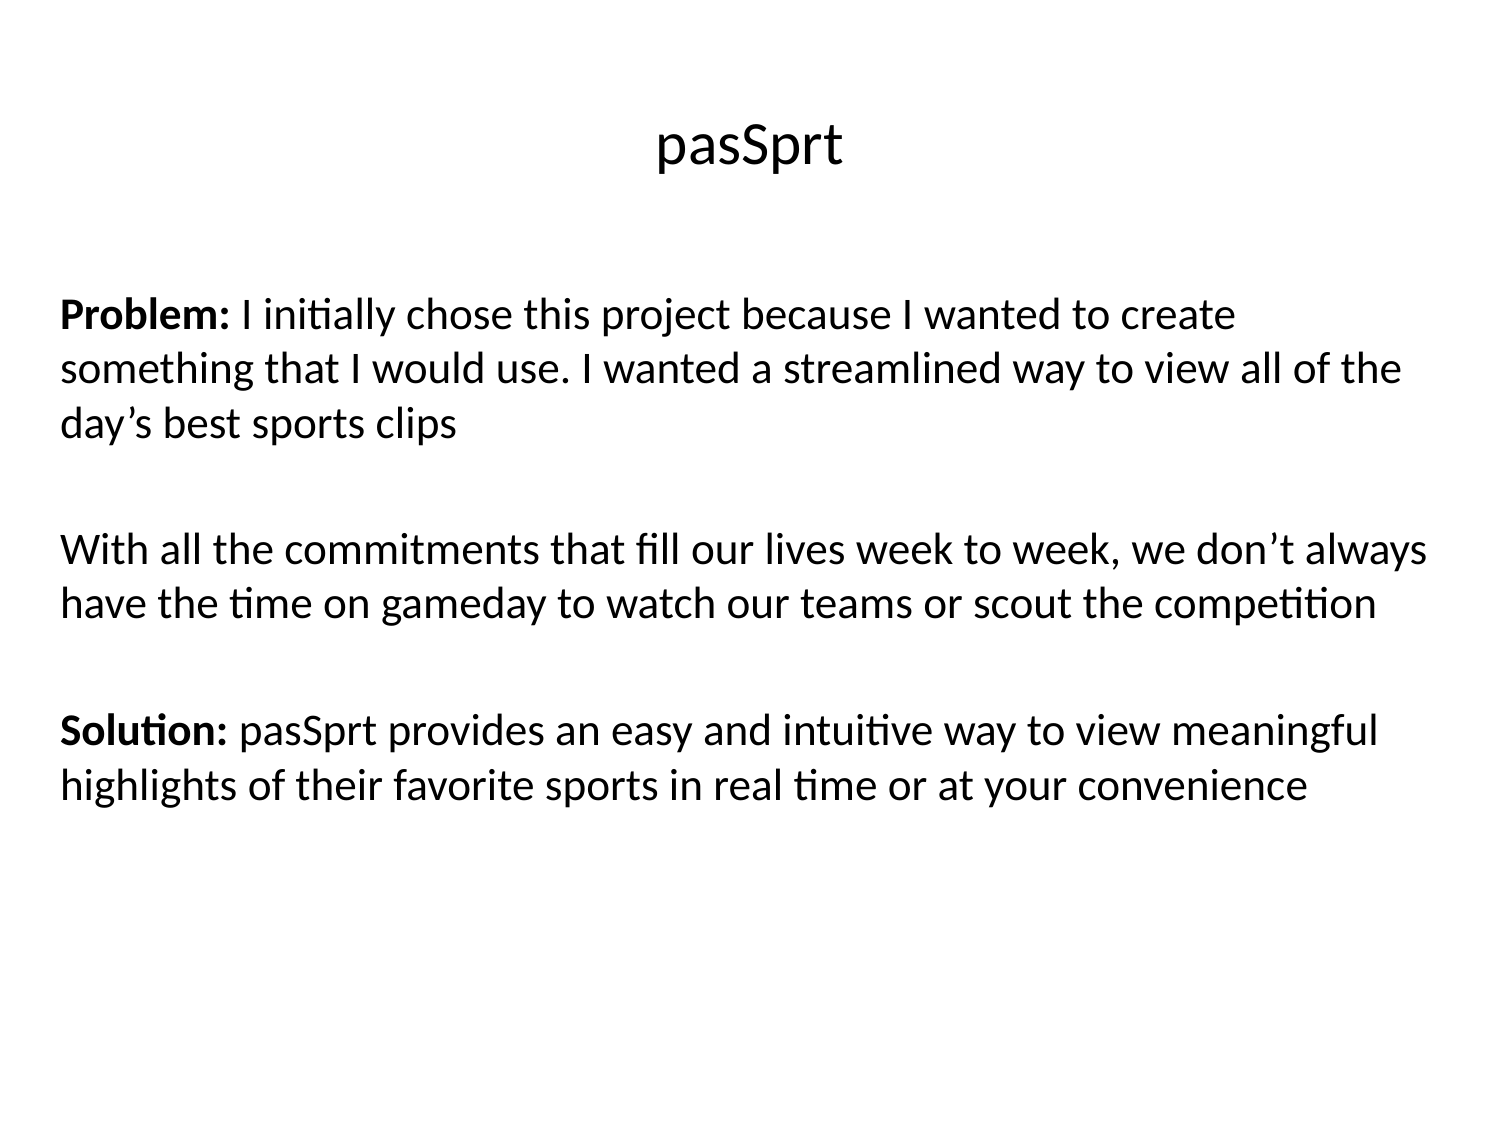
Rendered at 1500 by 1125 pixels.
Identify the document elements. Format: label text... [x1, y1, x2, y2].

title pasSprt [112, 95, 1388, 185]
subtitle Problem: I initially chose this project because I wanted to create something that I would use. I wanted a streamlined way to view all of the day’s best sports clips With all the commitments that fill our lives week to week, we don’t always have the time on gameday to watch our teams or scout the competition Solution: pasSprt provides an easy and intuitive way to view meaningful highlights of their favorite sports in real time or at your convenience [45, 276, 1444, 1010]
